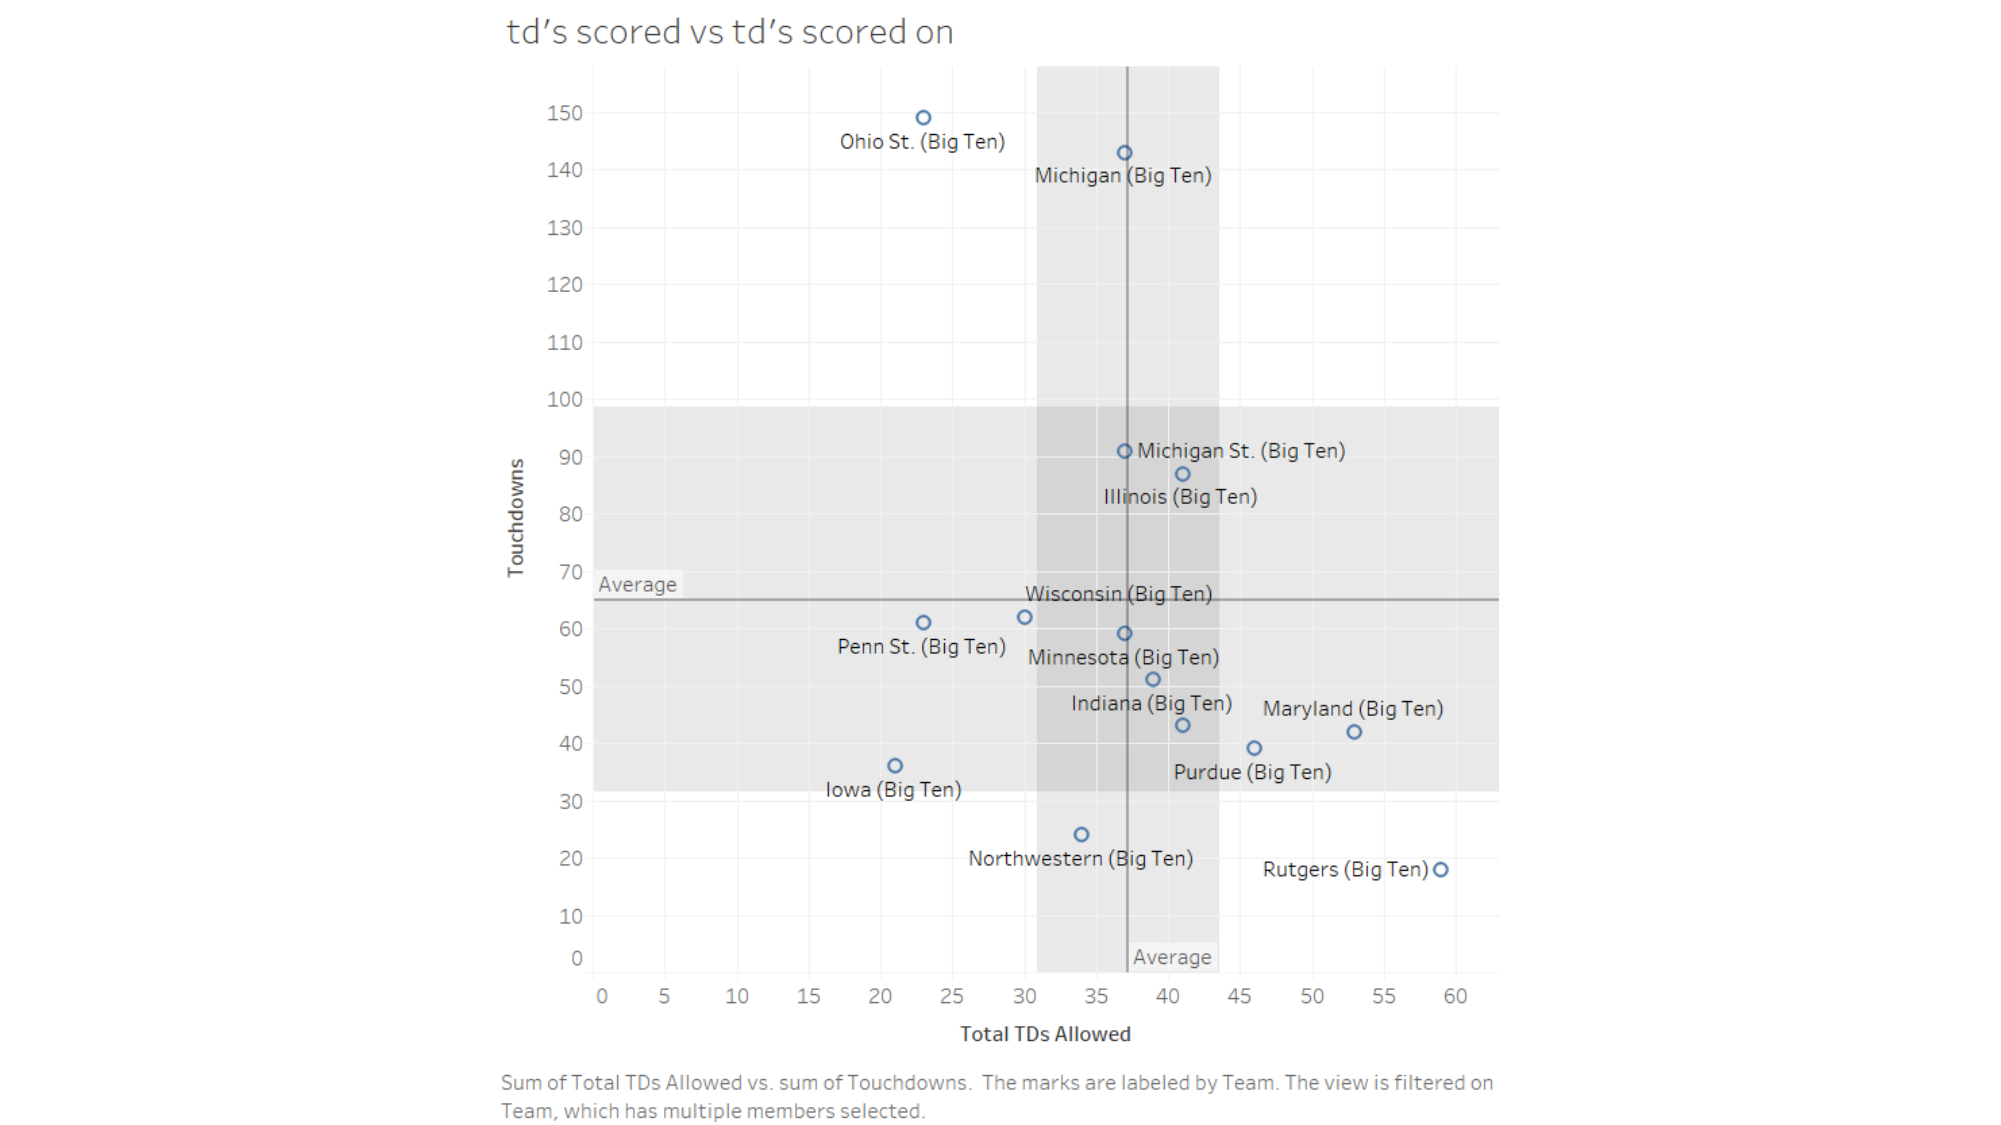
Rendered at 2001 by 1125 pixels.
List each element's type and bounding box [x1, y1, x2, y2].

picture [501, 0, 1499, 1125]
